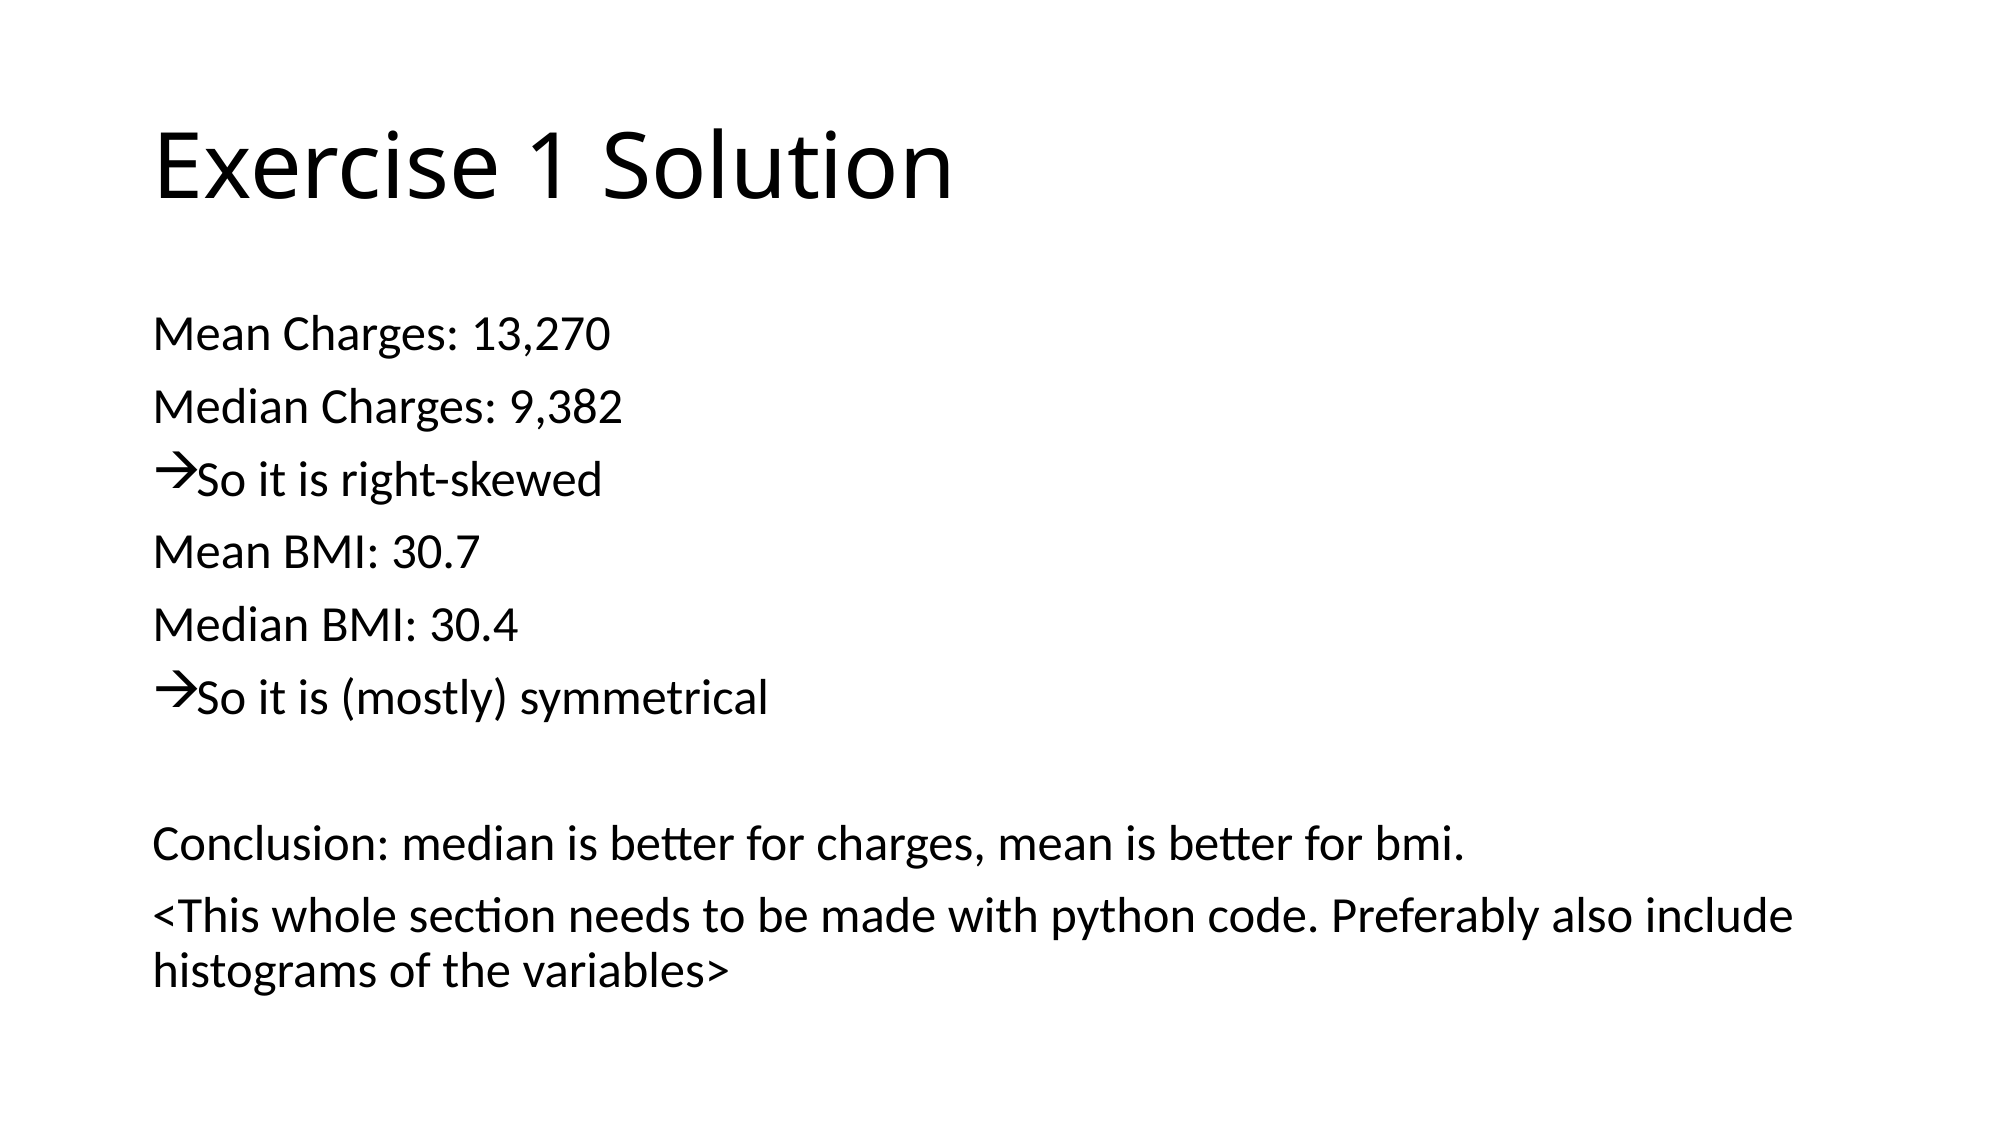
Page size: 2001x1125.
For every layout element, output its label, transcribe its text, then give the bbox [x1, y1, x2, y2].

title Exercise 1 Solution [137, 59, 1863, 278]
list Mean Charges: 13,270 Median Charges: 9,382 So it is right-skewed Mean BMI: 30.7 Median BMI: 30.4 So it is (mostly) symmetrical Conclusion: median is better for charges, mean is better for bmi. <This whole section needs to be made with python code. Preferably also include histograms of the variables> [137, 299, 1863, 1014]
